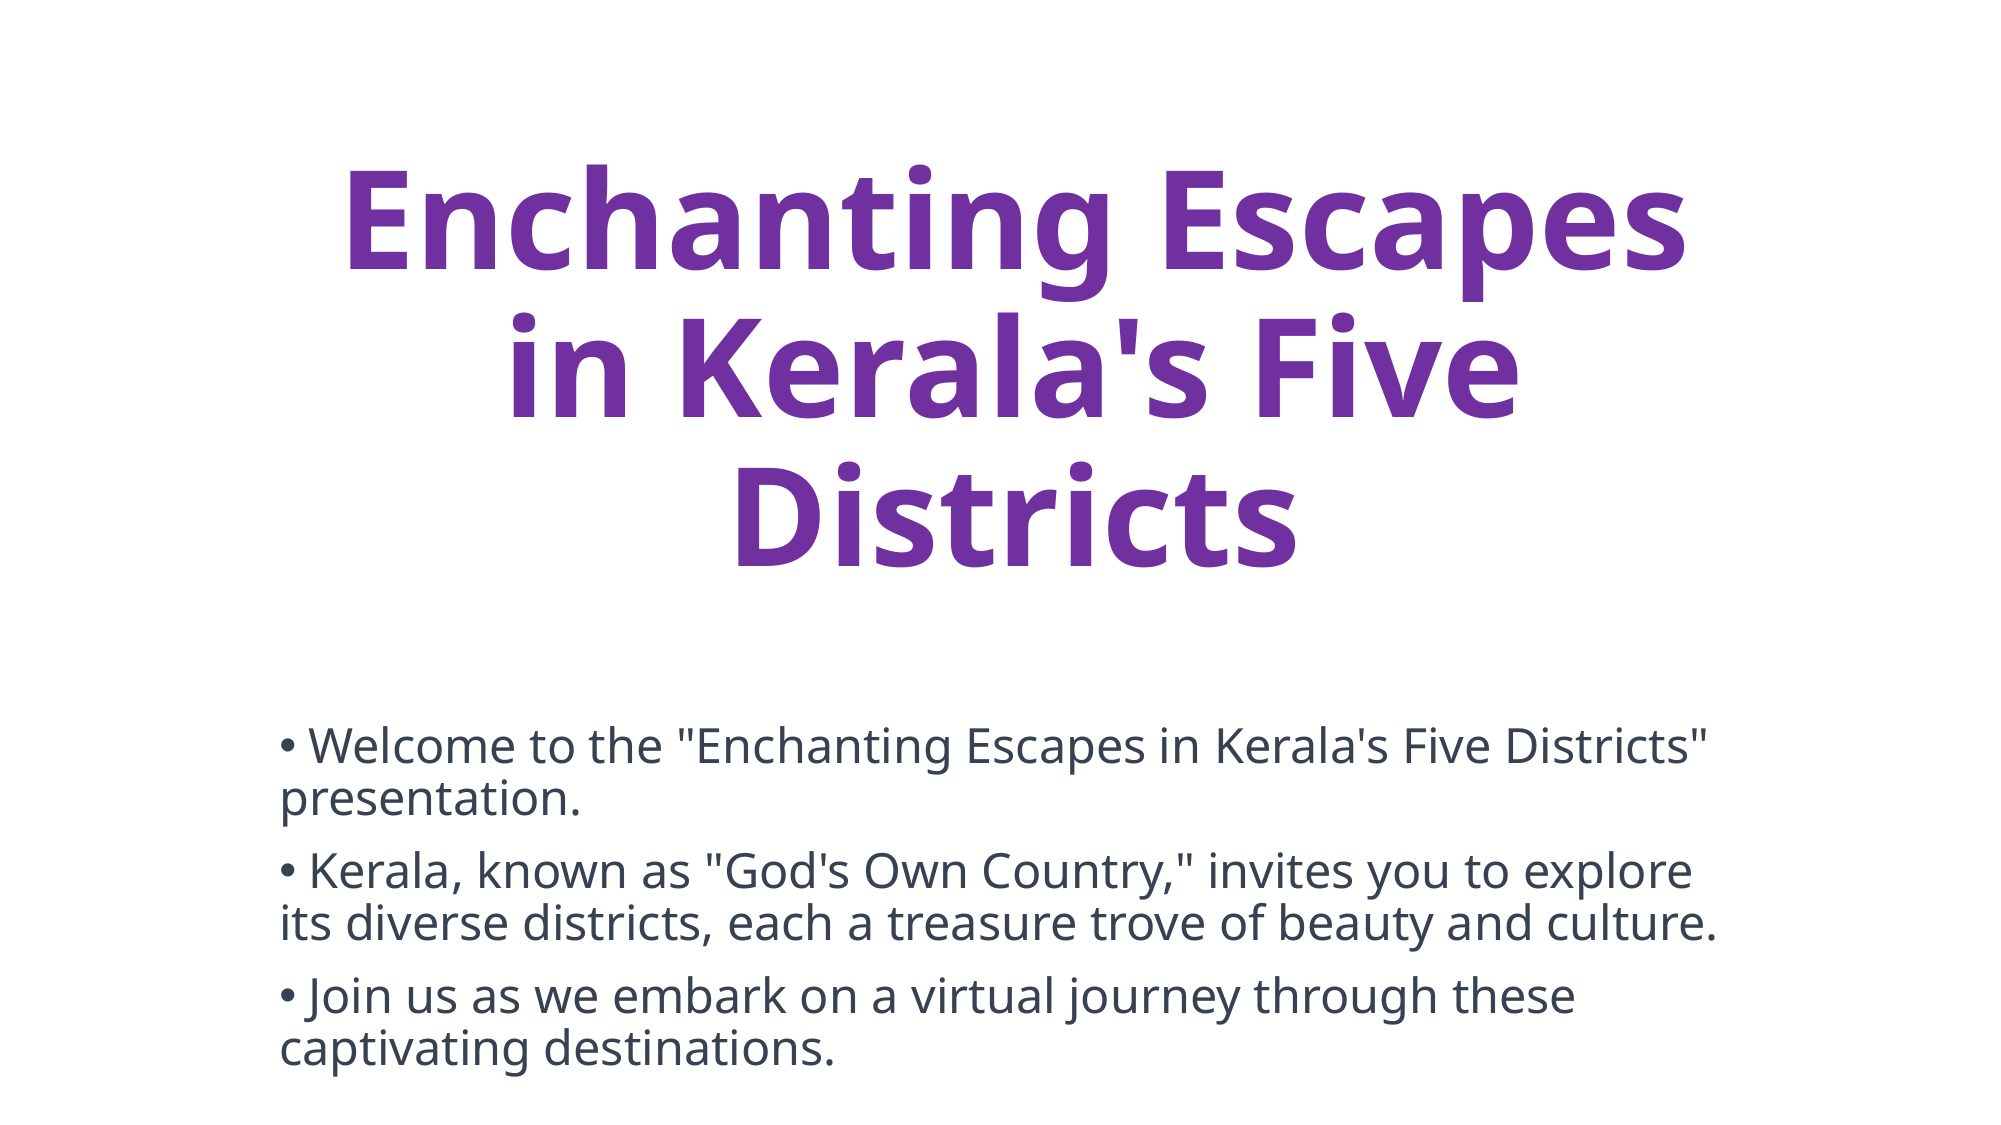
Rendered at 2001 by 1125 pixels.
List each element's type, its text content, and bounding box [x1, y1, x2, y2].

subtitle Welcome to the "Enchanting Escapes in Kerala's Five Districts" presentation. Kerala, known as "God's Own Country," invites you to explore its diverse districts, each a treasure trove of beauty and culture. Join us as we embark on a virtual journey through these captivating destinations. [264, 714, 1765, 1125]
title Enchanting Escapes in Kerala's Five Districts [264, 139, 1765, 604]
